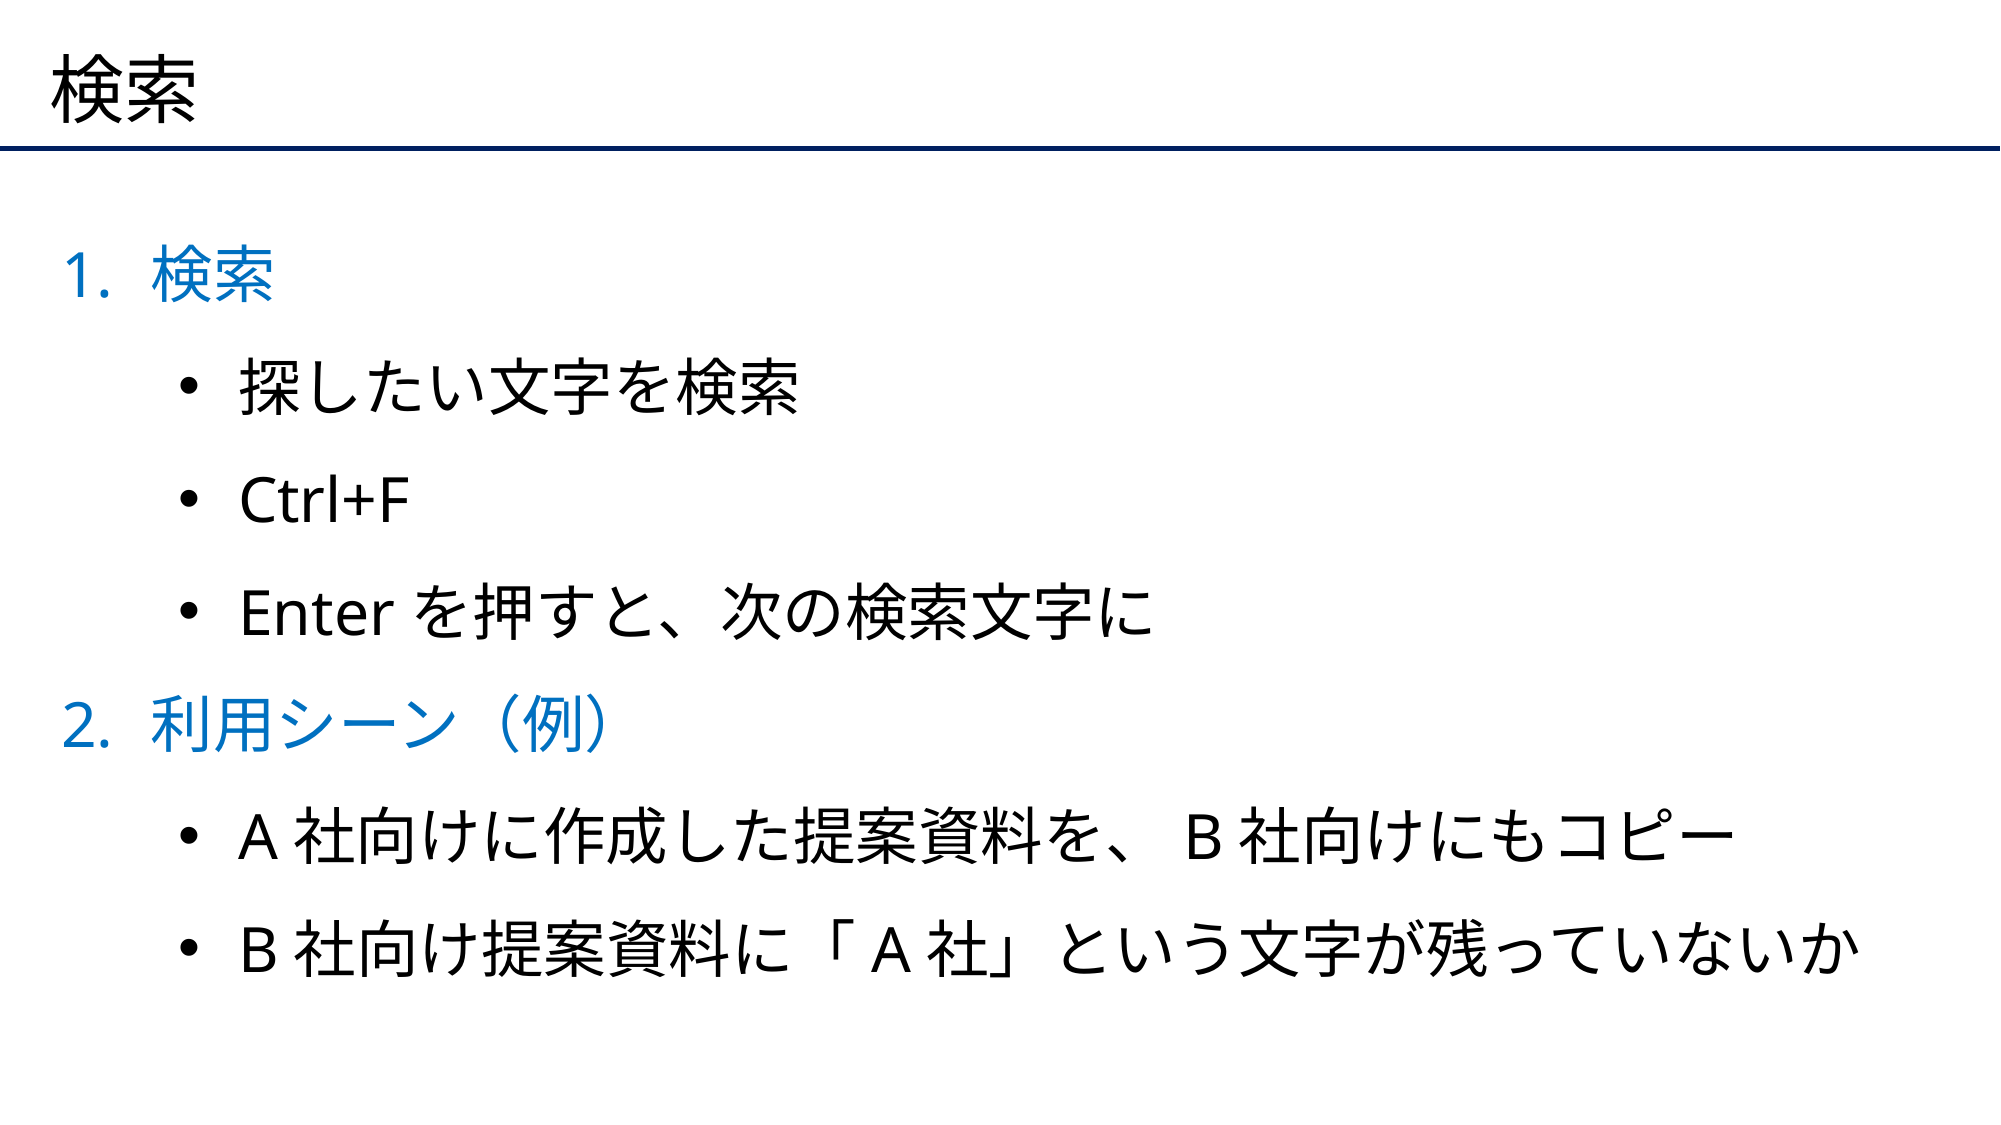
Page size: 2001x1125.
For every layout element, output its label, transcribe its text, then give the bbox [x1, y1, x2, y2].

title 検索 [34, 30, 1925, 157]
text_box 検索 探したい文字を検索 Ctrl+F Enterを押すと、次の検索文字に 利用シーン（例） A社向けに作成した提案資料を、B社向けにもコピー B社向け提案資料に「A社」という文字が残っていないか [46, 190, 1925, 993]
